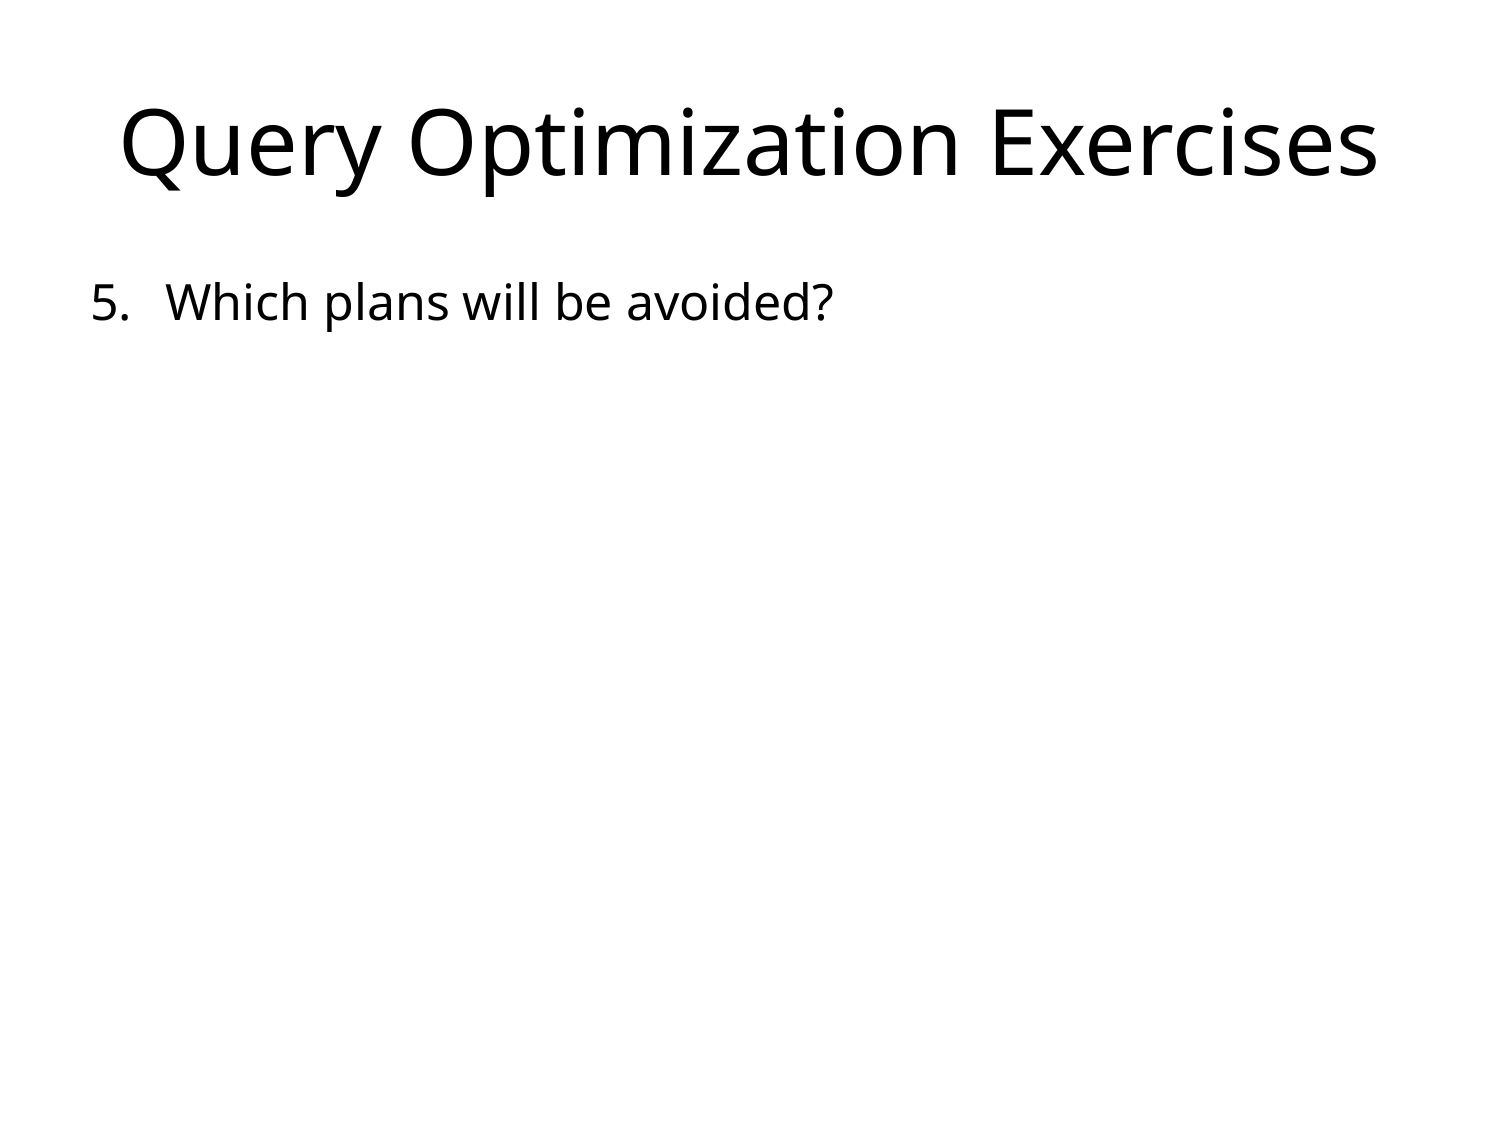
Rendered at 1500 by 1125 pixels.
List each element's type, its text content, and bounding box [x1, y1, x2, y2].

list Which plans will be avoided? [75, 262, 1425, 1095]
title Query Optimization Exercises [75, 45, 1425, 233]
